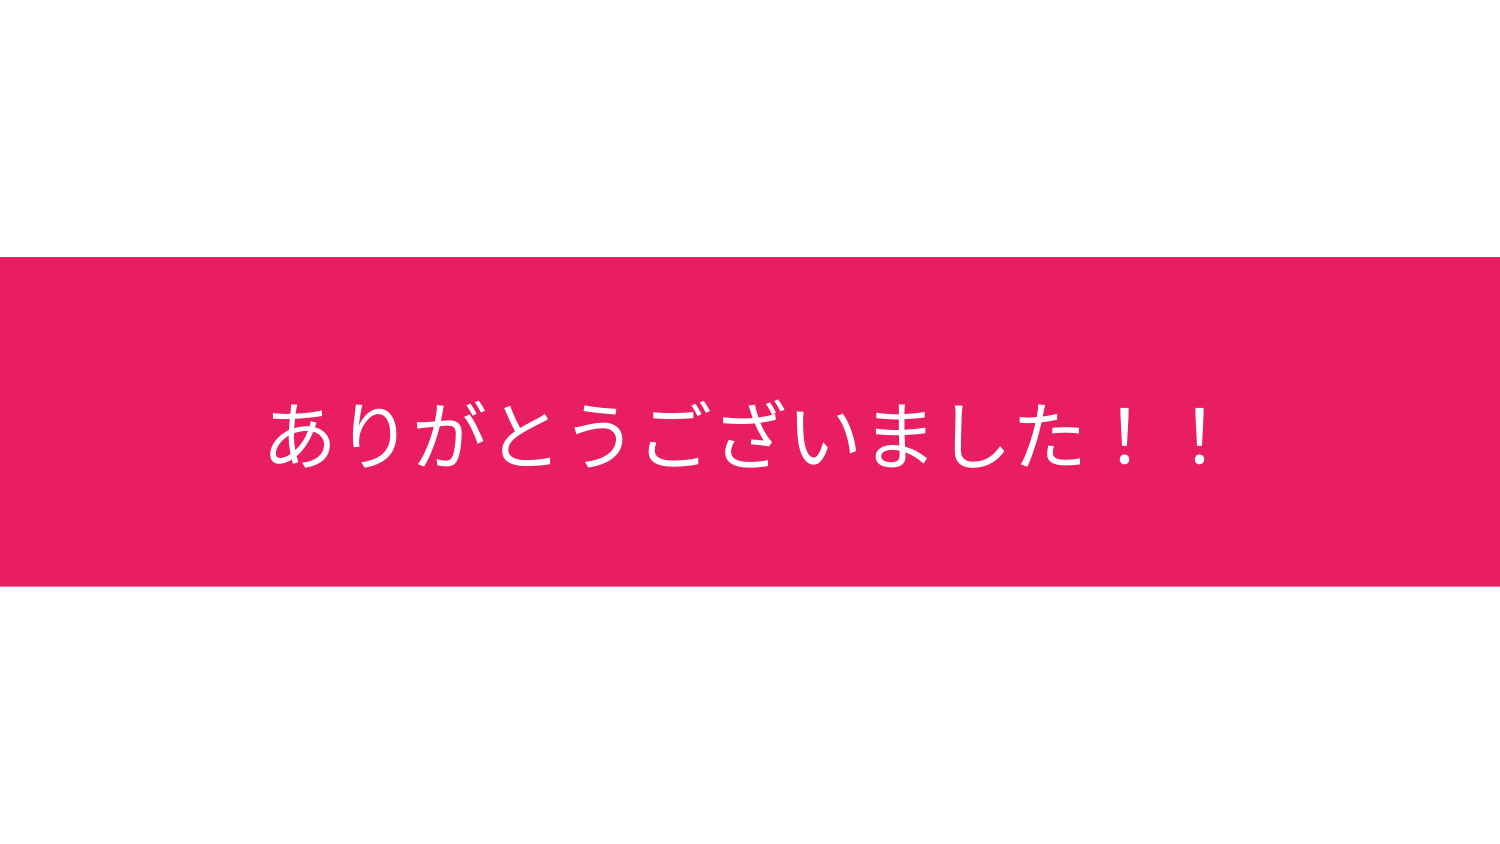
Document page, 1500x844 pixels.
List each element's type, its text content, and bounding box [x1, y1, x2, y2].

title ありがとうございました！！ [70, 309, 1430, 559]
